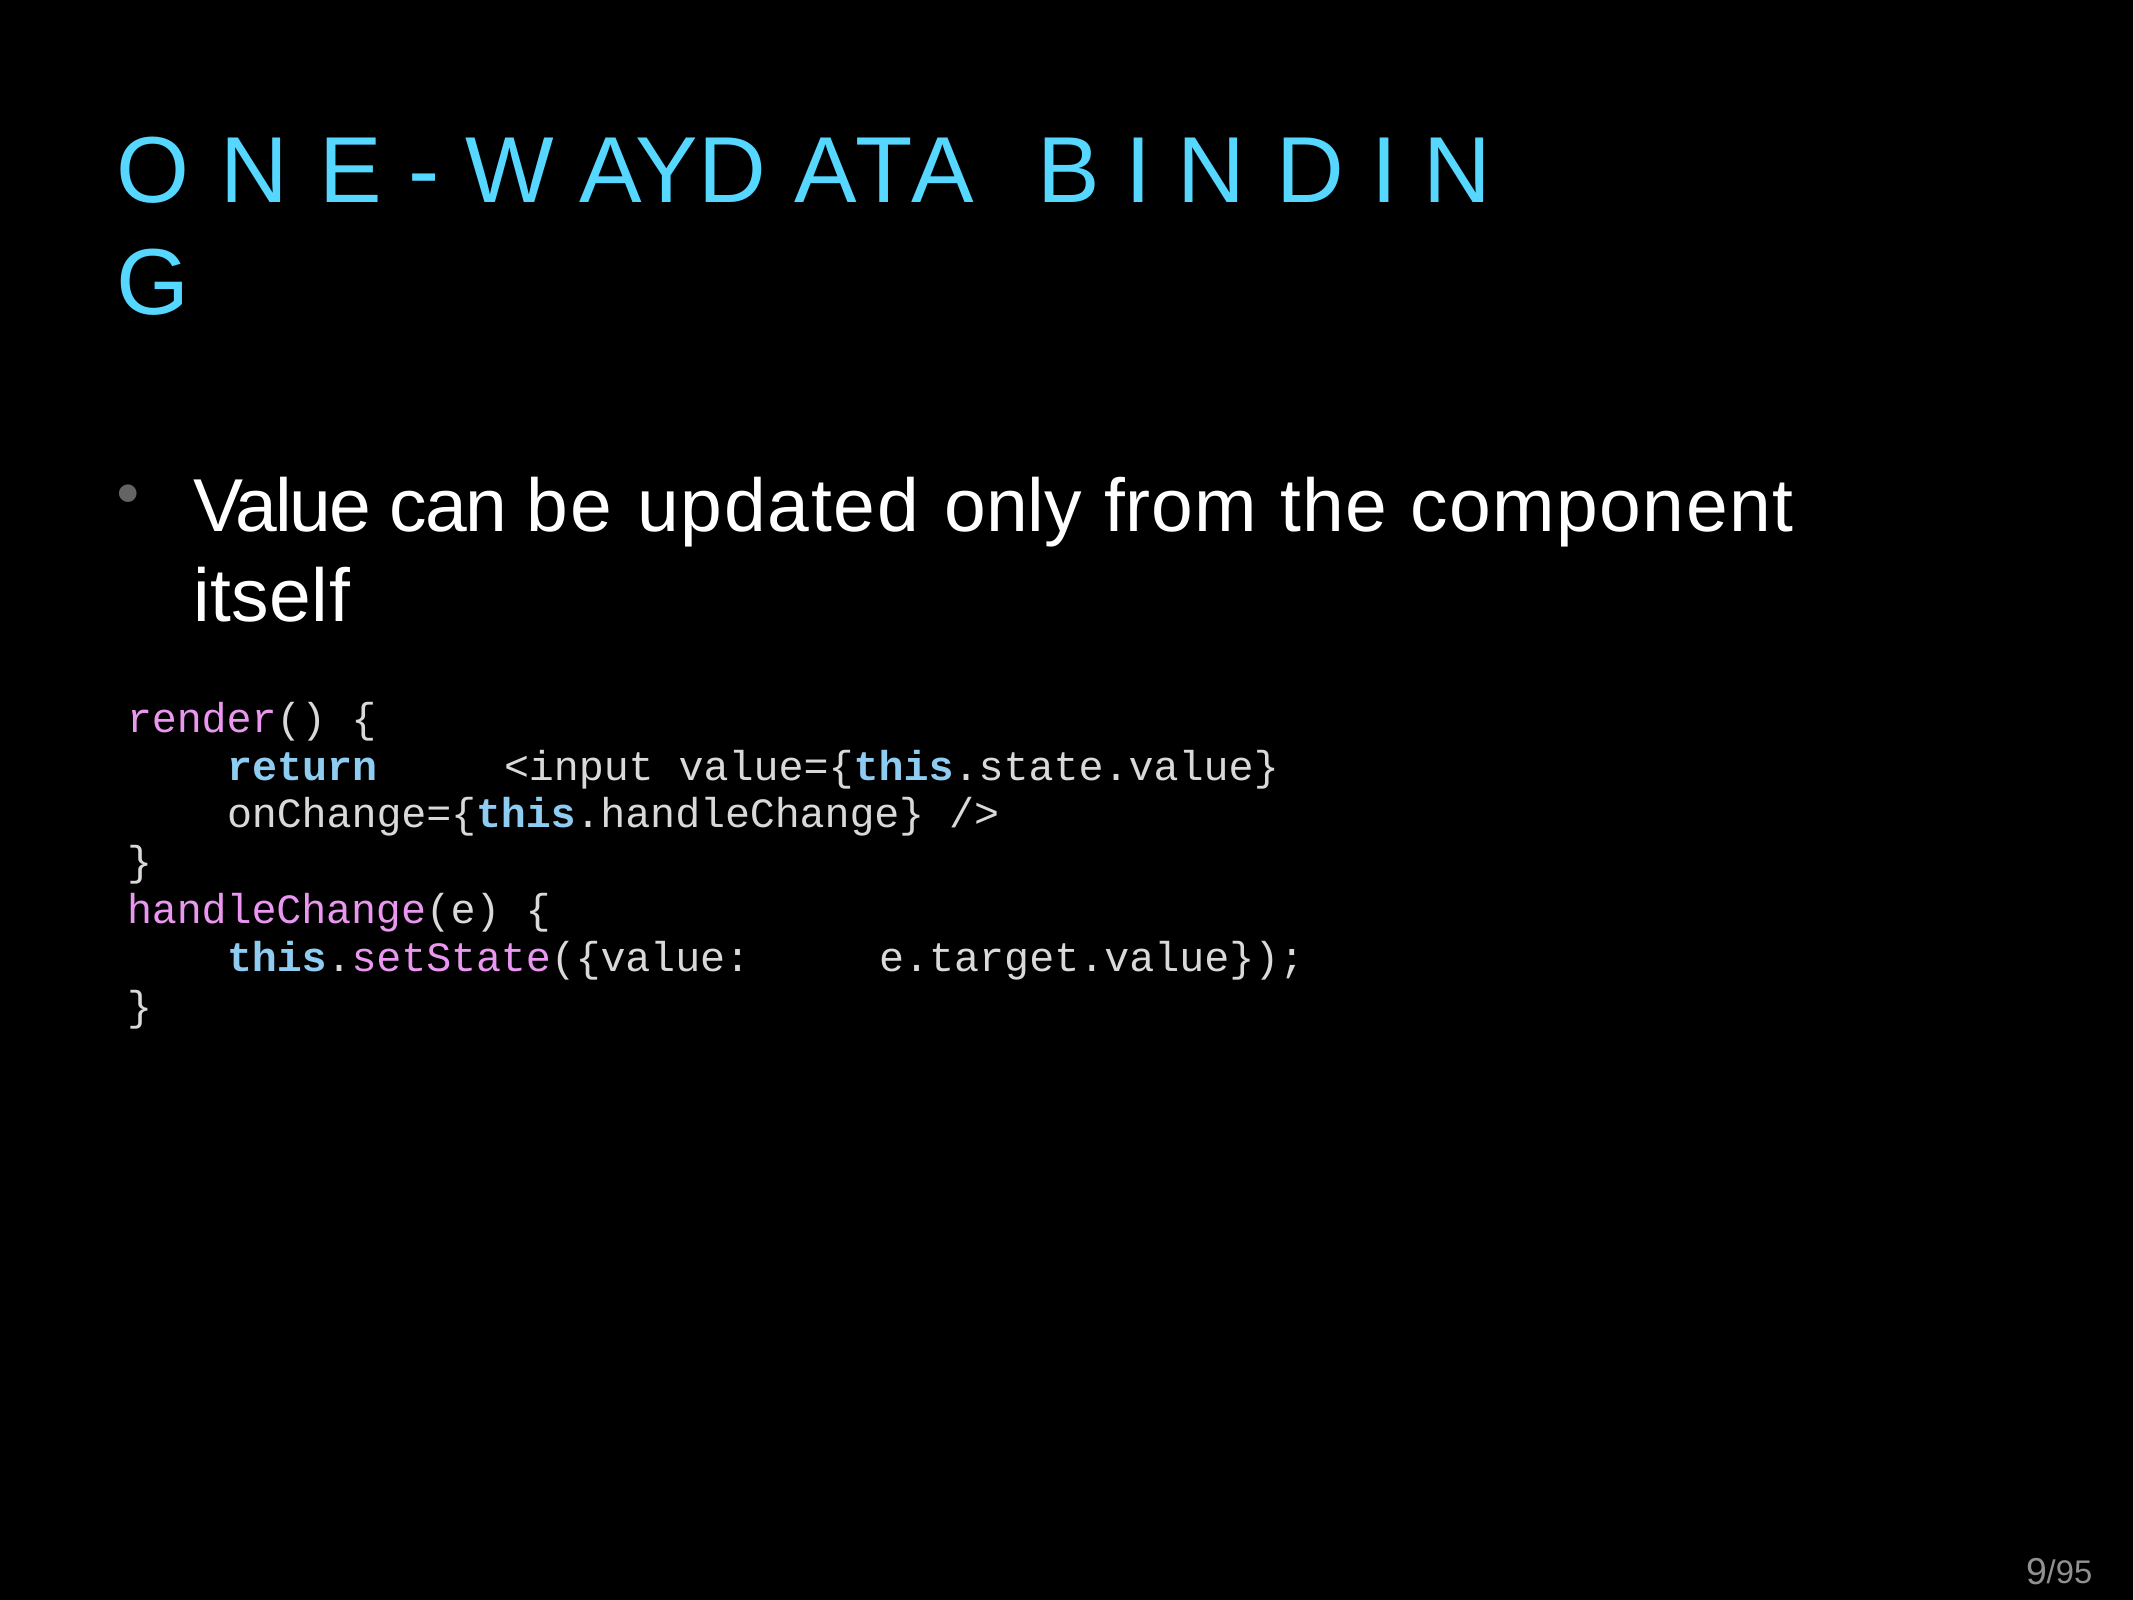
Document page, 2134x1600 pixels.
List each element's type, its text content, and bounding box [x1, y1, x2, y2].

title O N E - W AY D ATA B I N D I N G [114, 106, 1524, 376]
text_box render() { return <input value={this.state.value} onChange={this.handleChange} /> } handleChange(e) { this.setState({value: e.target.value}); } [125, 689, 1980, 1029]
slide_number 2/95 [2002, 1524, 2101, 1600]
text_box Value can be updated only from the component itself [114, 454, 1966, 637]
